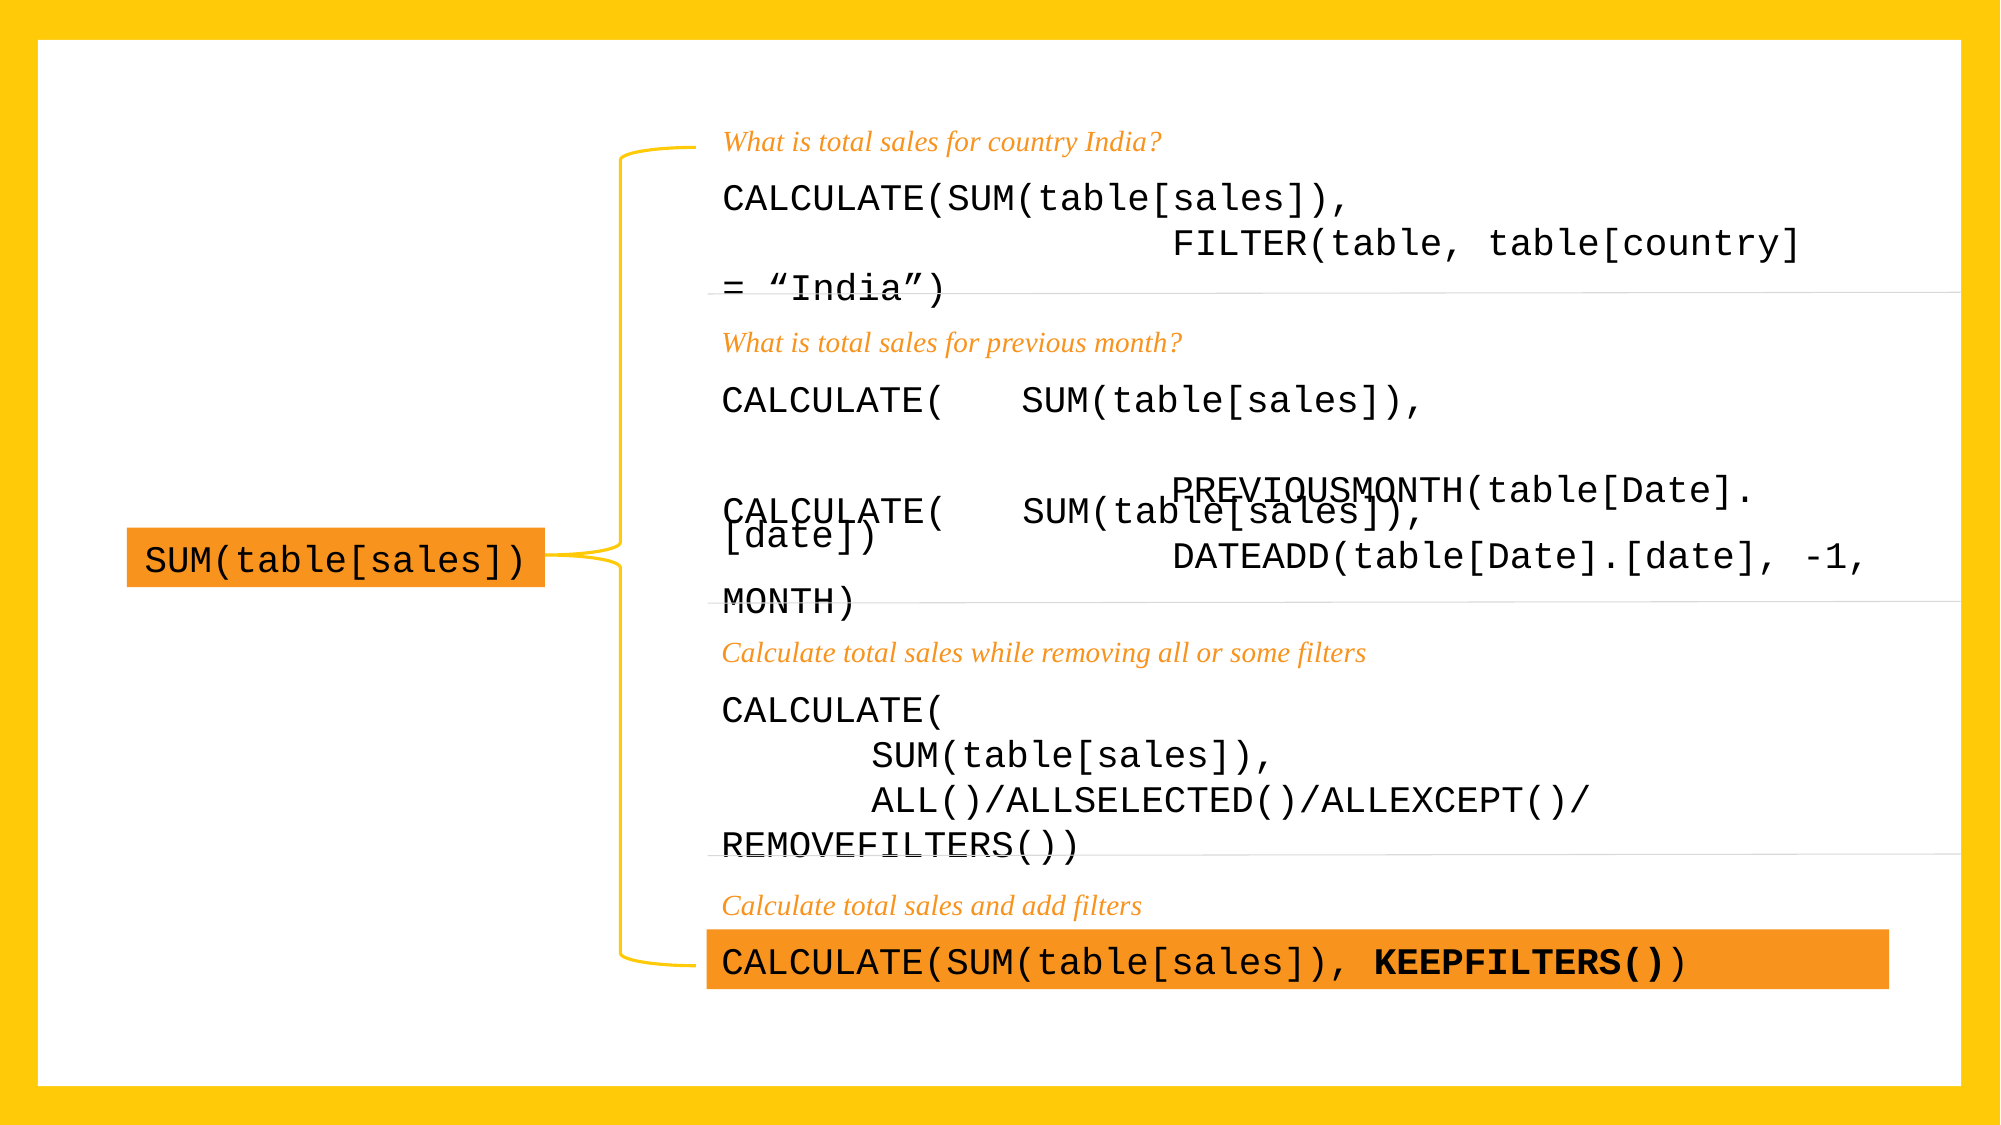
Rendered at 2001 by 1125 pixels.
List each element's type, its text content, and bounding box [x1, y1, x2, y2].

text_box CALCULATE(SUM(table[sales]), FILTER(table, table[country] = “India”) [707, 165, 1846, 292]
text_box CALCULATE( SUM(table[sales]), PREVIOUSMONTH(table[Date].[date]) [706, 367, 1924, 563]
text_box CALCULATE(SUM(table[sales]), FILTER(table, table[country] = “India”) [707, 295, 1846, 315]
text_box What is total sales for previous month? [706, 316, 1845, 367]
text_box CALCULATE( SUM(table[sales]), ALL()/ALLSELECTED()/ALLEXCEPT()/REMOVEFILTERS()) [706, 677, 1890, 872]
text_box SUM(table[sales]) [126, 527, 545, 588]
text_box CALCULATE( SUM(table[sales]), DATEADD(table[Date].[date], -1, MONTH) [707, 478, 1924, 601]
text_box Calculate total sales and add filters [706, 878, 1845, 929]
text_box CALCULATE(SUM(table[sales]), KEEPFILTERS()) [706, 929, 1890, 990]
text_box What is total sales for country India? [707, 114, 1846, 165]
text_box [544, 146, 696, 967]
text_box Calculate total sales while removing all or some filters [706, 625, 1845, 676]
text_box CALCULATE( SUM(table[sales]), DATEADD(table[Date].[date], -1, MONTH) [707, 604, 1924, 629]
